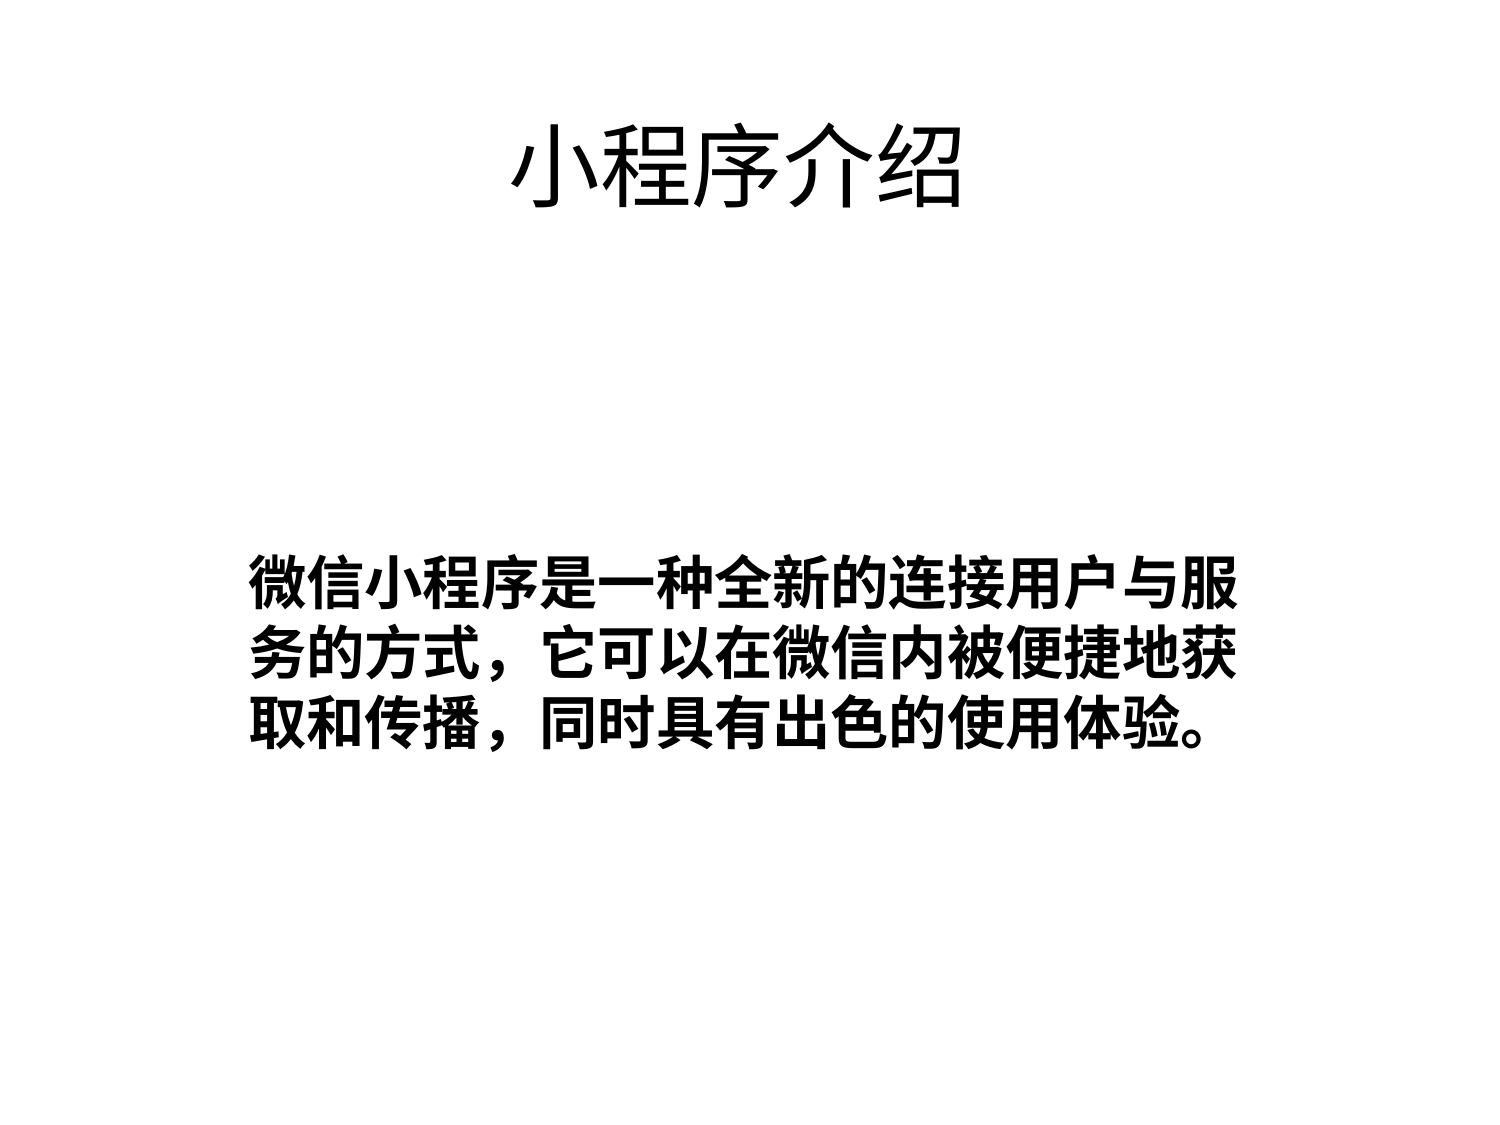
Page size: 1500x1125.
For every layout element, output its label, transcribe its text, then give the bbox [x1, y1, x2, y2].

title 小程序介绍 [100, 42, 1376, 284]
subtitle 微信小程序是一种全新的连接用户与服务的方式，它可以在微信内被便捷地获取和传播，同时具有出色的使用体验。 [218, 538, 1269, 827]
